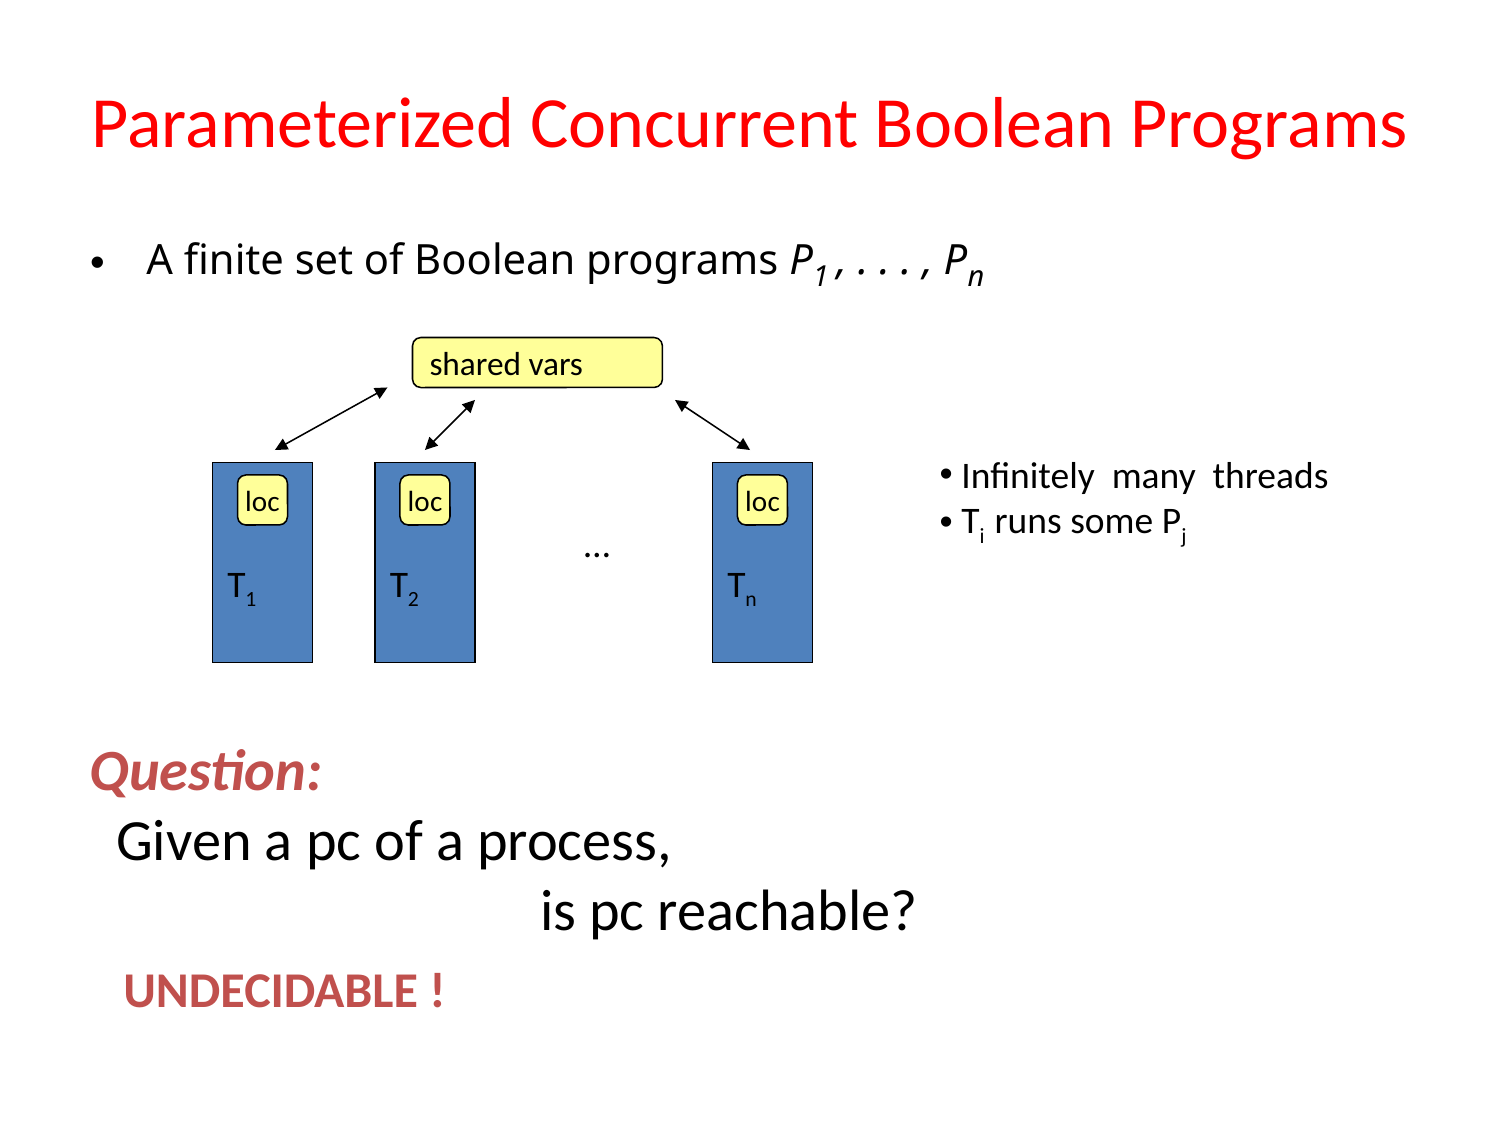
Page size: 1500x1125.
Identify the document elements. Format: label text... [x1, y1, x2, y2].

text_box T2 [375, 462, 475, 663]
text_box UNDECIDABLE ! [99, 949, 500, 1025]
text_box Tn [712, 462, 813, 663]
list A finite set of Boolean programs P1 , . . . , Pn [75, 224, 1425, 313]
text_box [274, 387, 388, 451]
text_box T1 [212, 462, 313, 663]
text_box Question: Given a pc of a process, is pc reachable? [75, 725, 1313, 950]
text_box [424, 399, 475, 451]
title Parameterized Concurrent Boolean Programs [75, 24, 1425, 213]
text_box loc [737, 474, 788, 526]
text_box loc [237, 474, 288, 526]
text_box shared vars [412, 337, 663, 388]
text_box loc [399, 474, 451, 526]
text_box Infinitely many threads Ti runs some Pj [924, 443, 1388, 555]
text_box … [569, 512, 626, 573]
text_box [675, 399, 751, 451]
